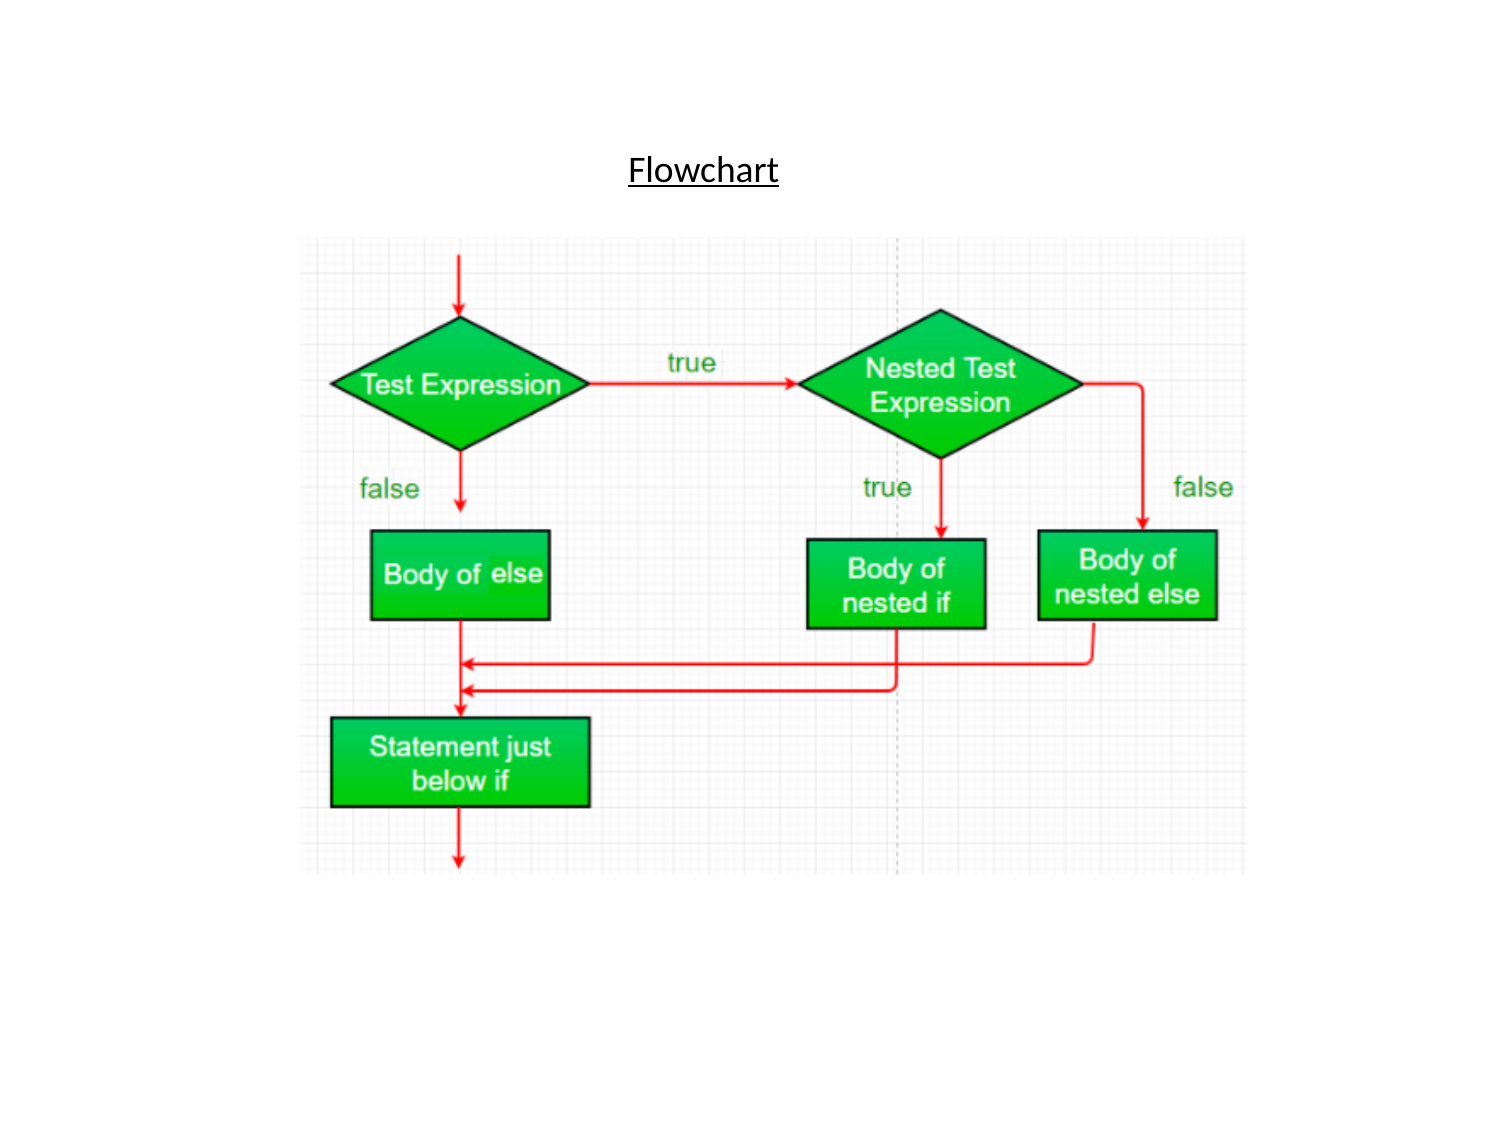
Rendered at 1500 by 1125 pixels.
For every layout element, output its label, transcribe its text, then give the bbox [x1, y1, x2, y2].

picture [299, 237, 1248, 876]
text_box Flowchart [613, 137, 795, 198]
